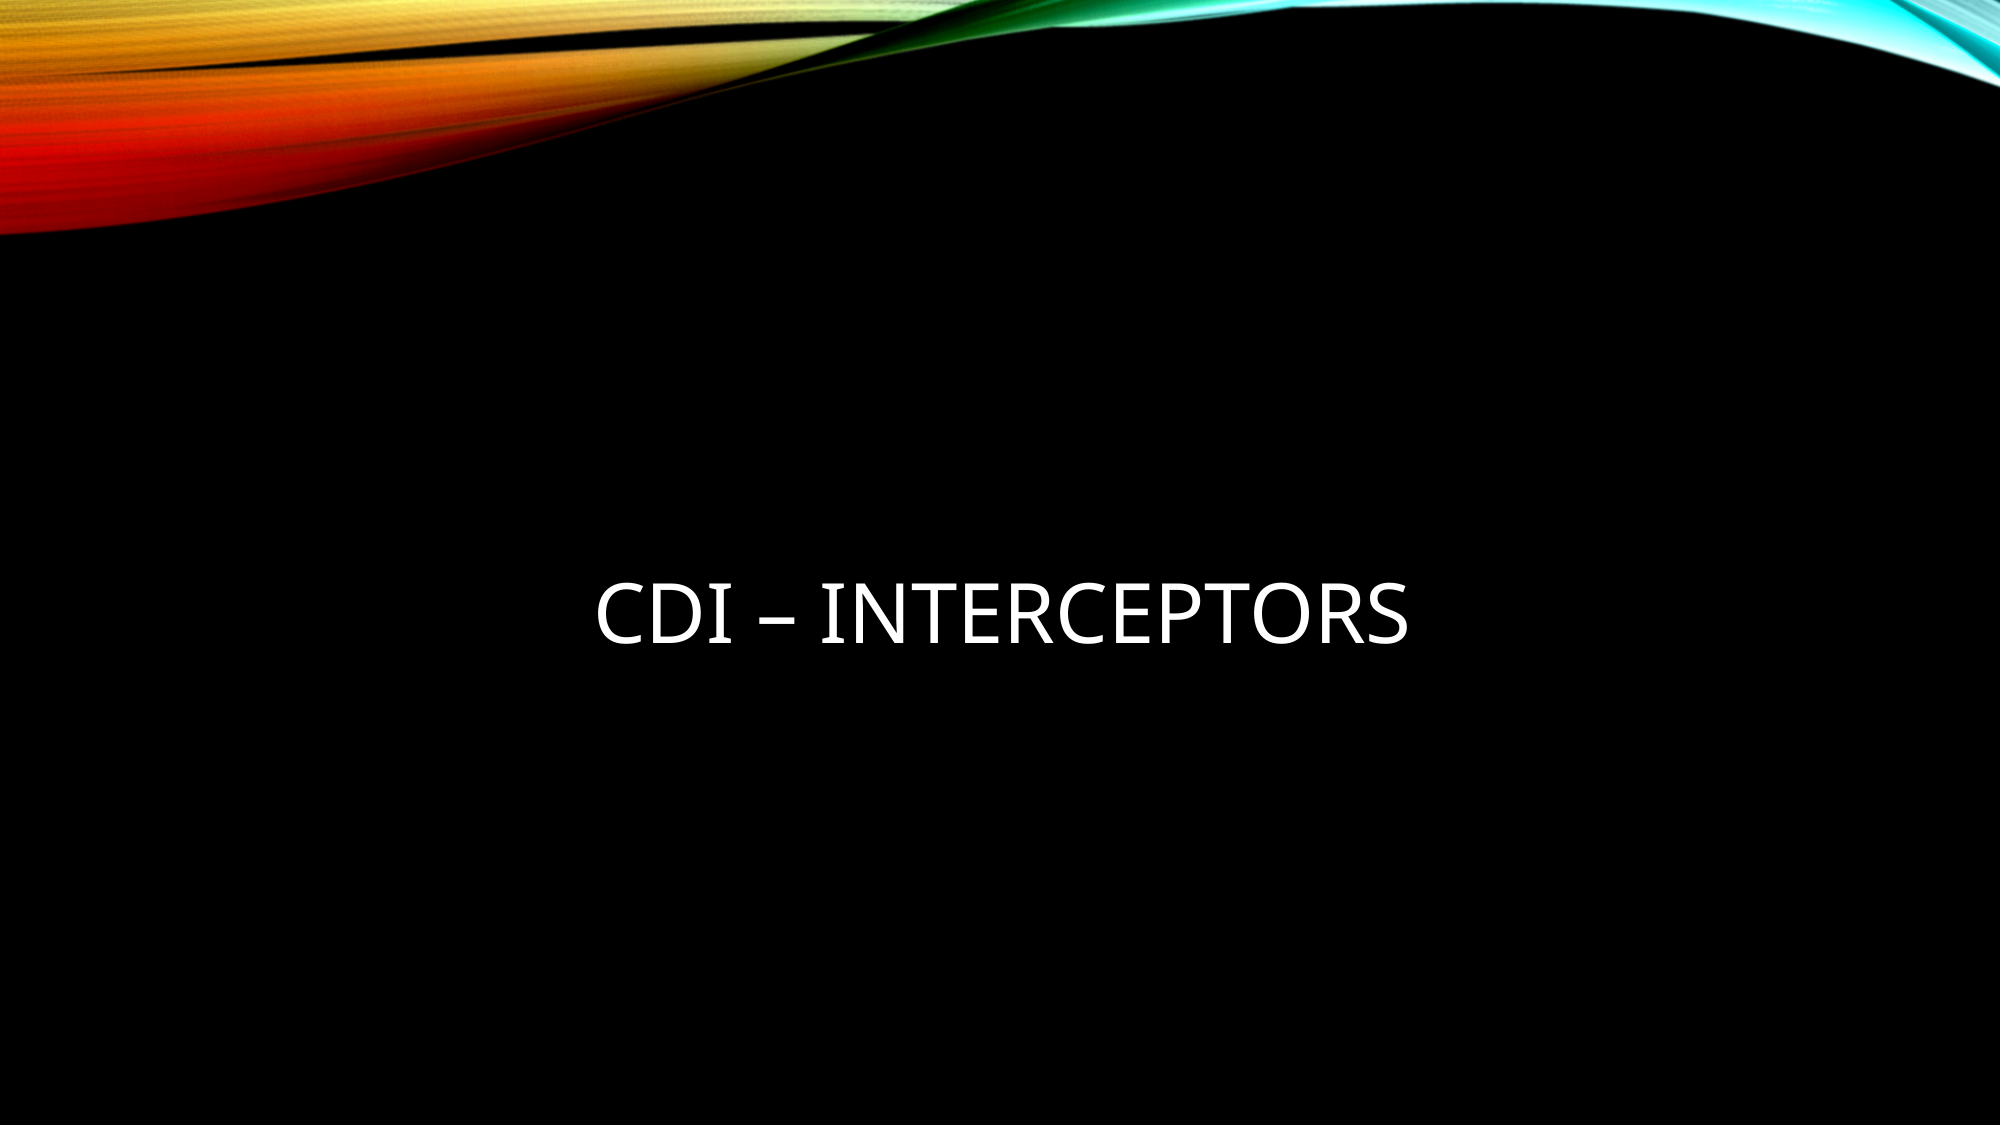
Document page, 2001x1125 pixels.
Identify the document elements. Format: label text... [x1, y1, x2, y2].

picture [0, 0, 2000, 237]
title CDI – INTERCEPTORS [237, 510, 1768, 723]
